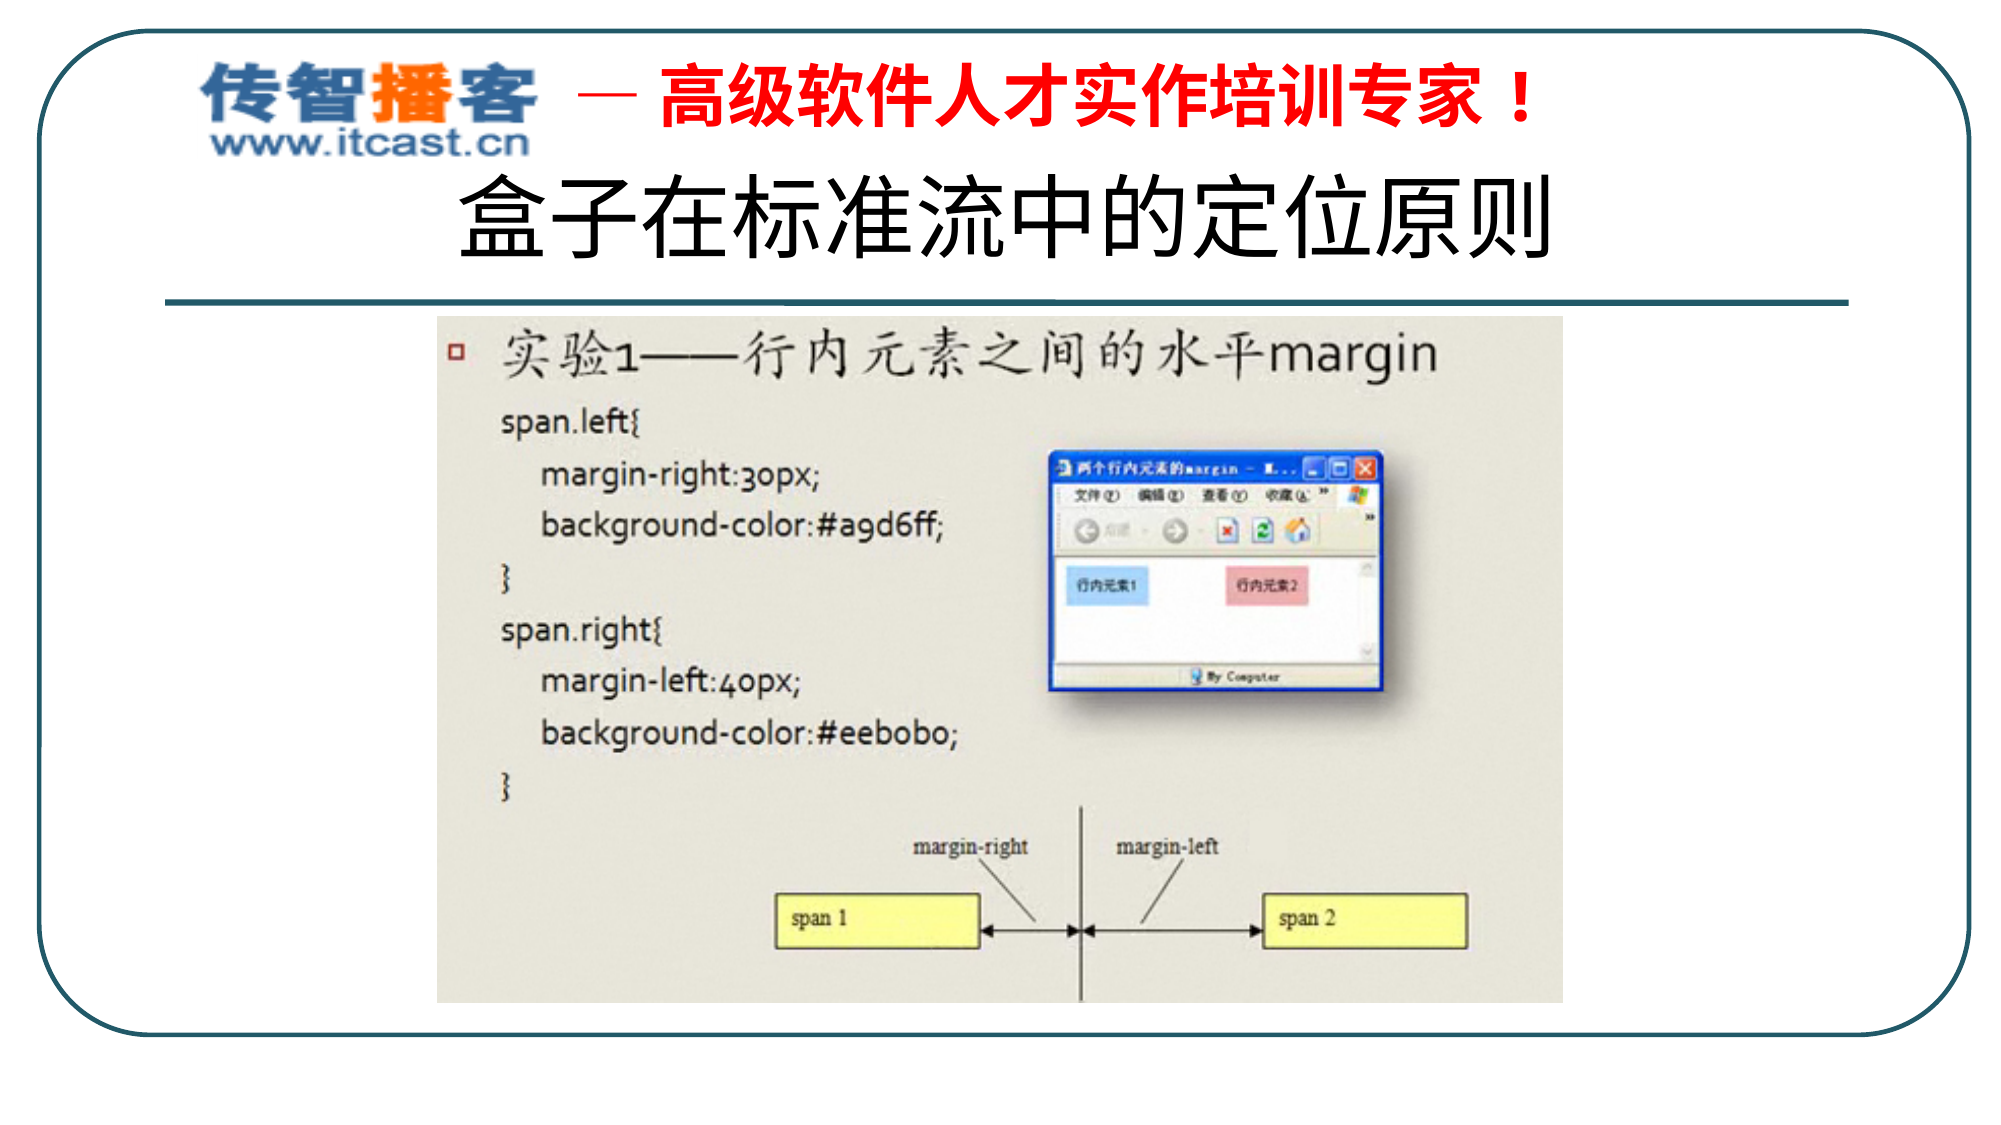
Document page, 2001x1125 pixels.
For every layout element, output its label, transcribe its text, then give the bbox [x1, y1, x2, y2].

picture [196, 54, 544, 159]
title 盒子在标准流中的定位原则 [332, 152, 1682, 283]
picture [437, 316, 1563, 1004]
